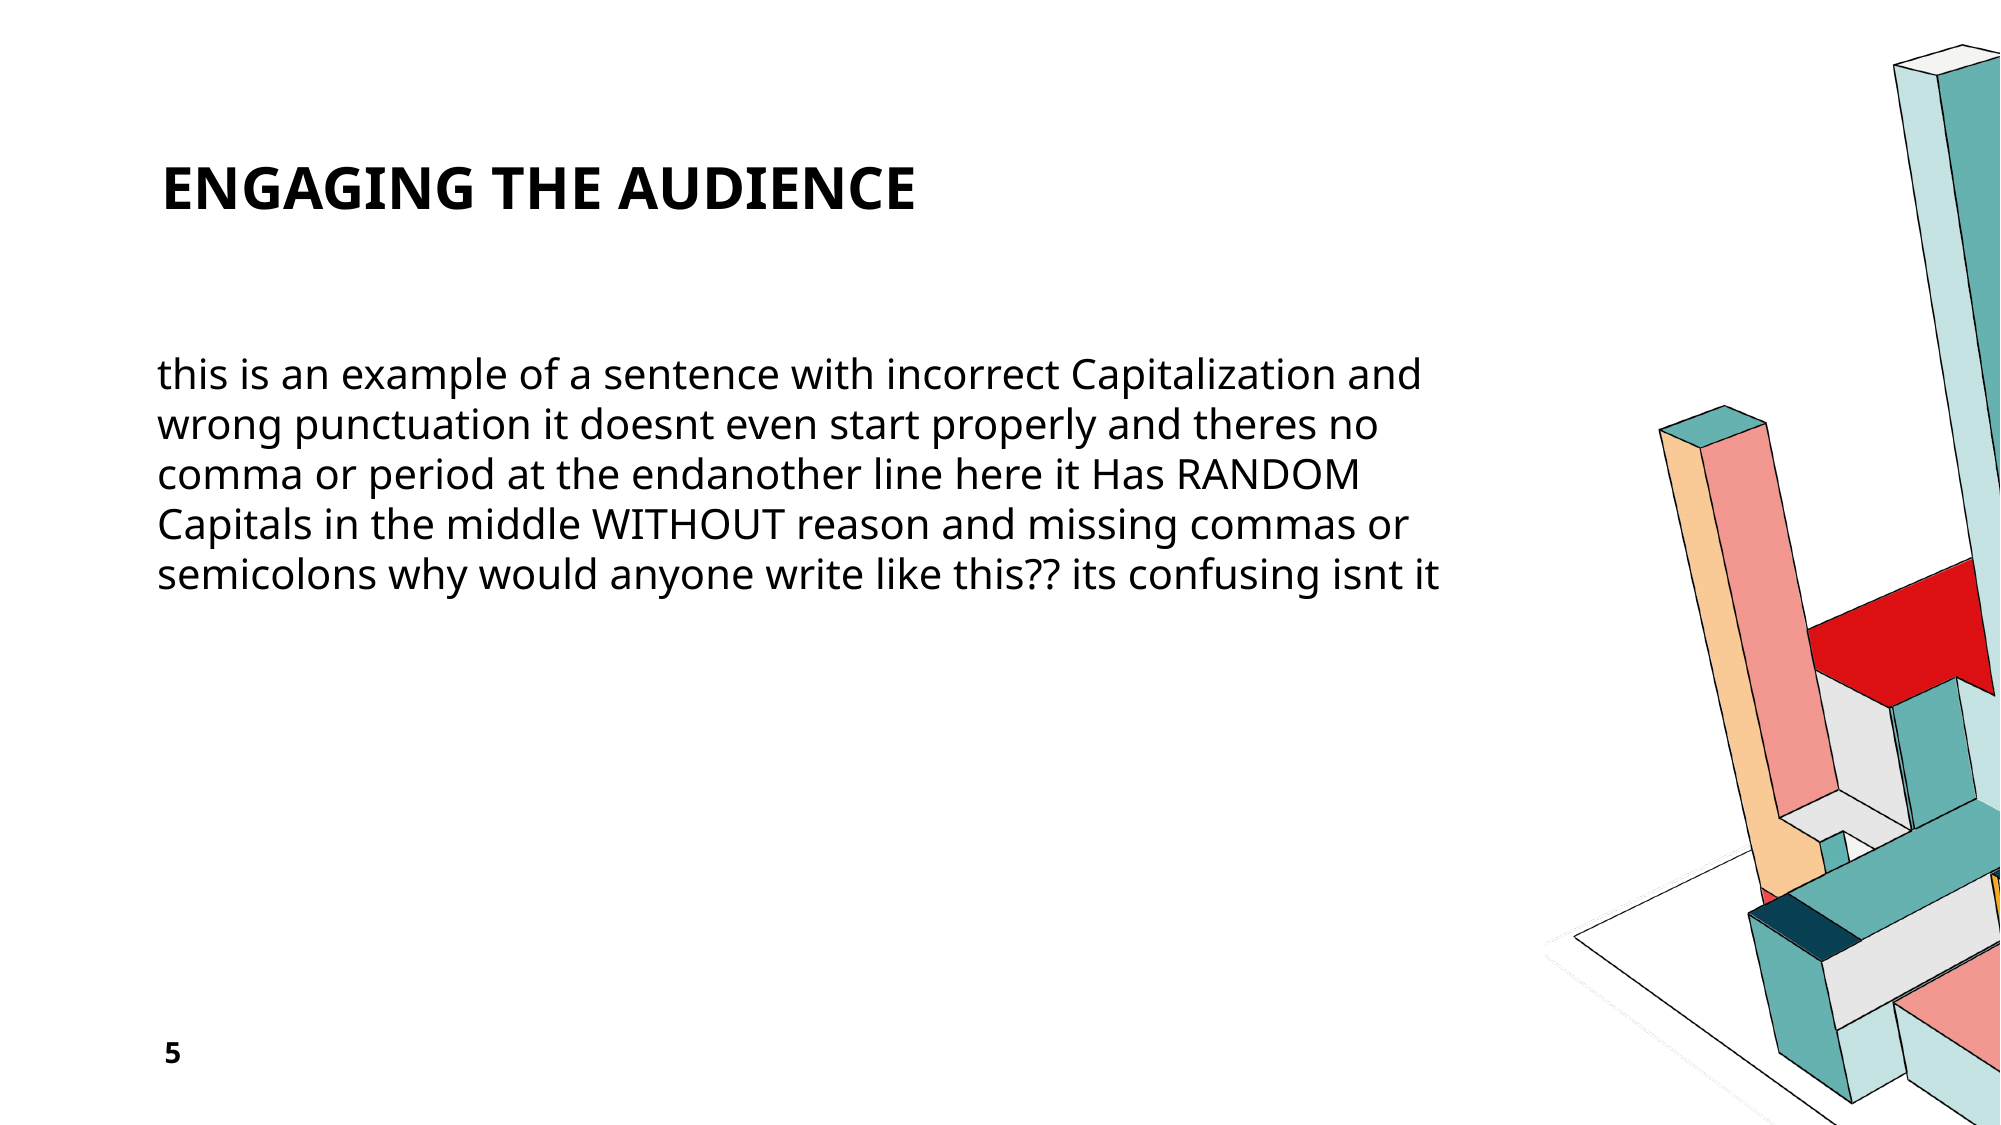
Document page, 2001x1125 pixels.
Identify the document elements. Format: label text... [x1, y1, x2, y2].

title Engaging the audience [146, 11, 1508, 230]
list this is an example of a sentence with incorrect Capitalization and wrong punctuation it doesnt even start properly and theres no comma or period at the endanother line here it Has RANDOM Capitals in the middle WITHOUT reason and missing commas or semicolons why would anyone write like this?? its confusing isnt it [142, 339, 1508, 913]
picture [1544, 43, 2000, 1125]
slide_number 5 [149, 1024, 588, 1085]
